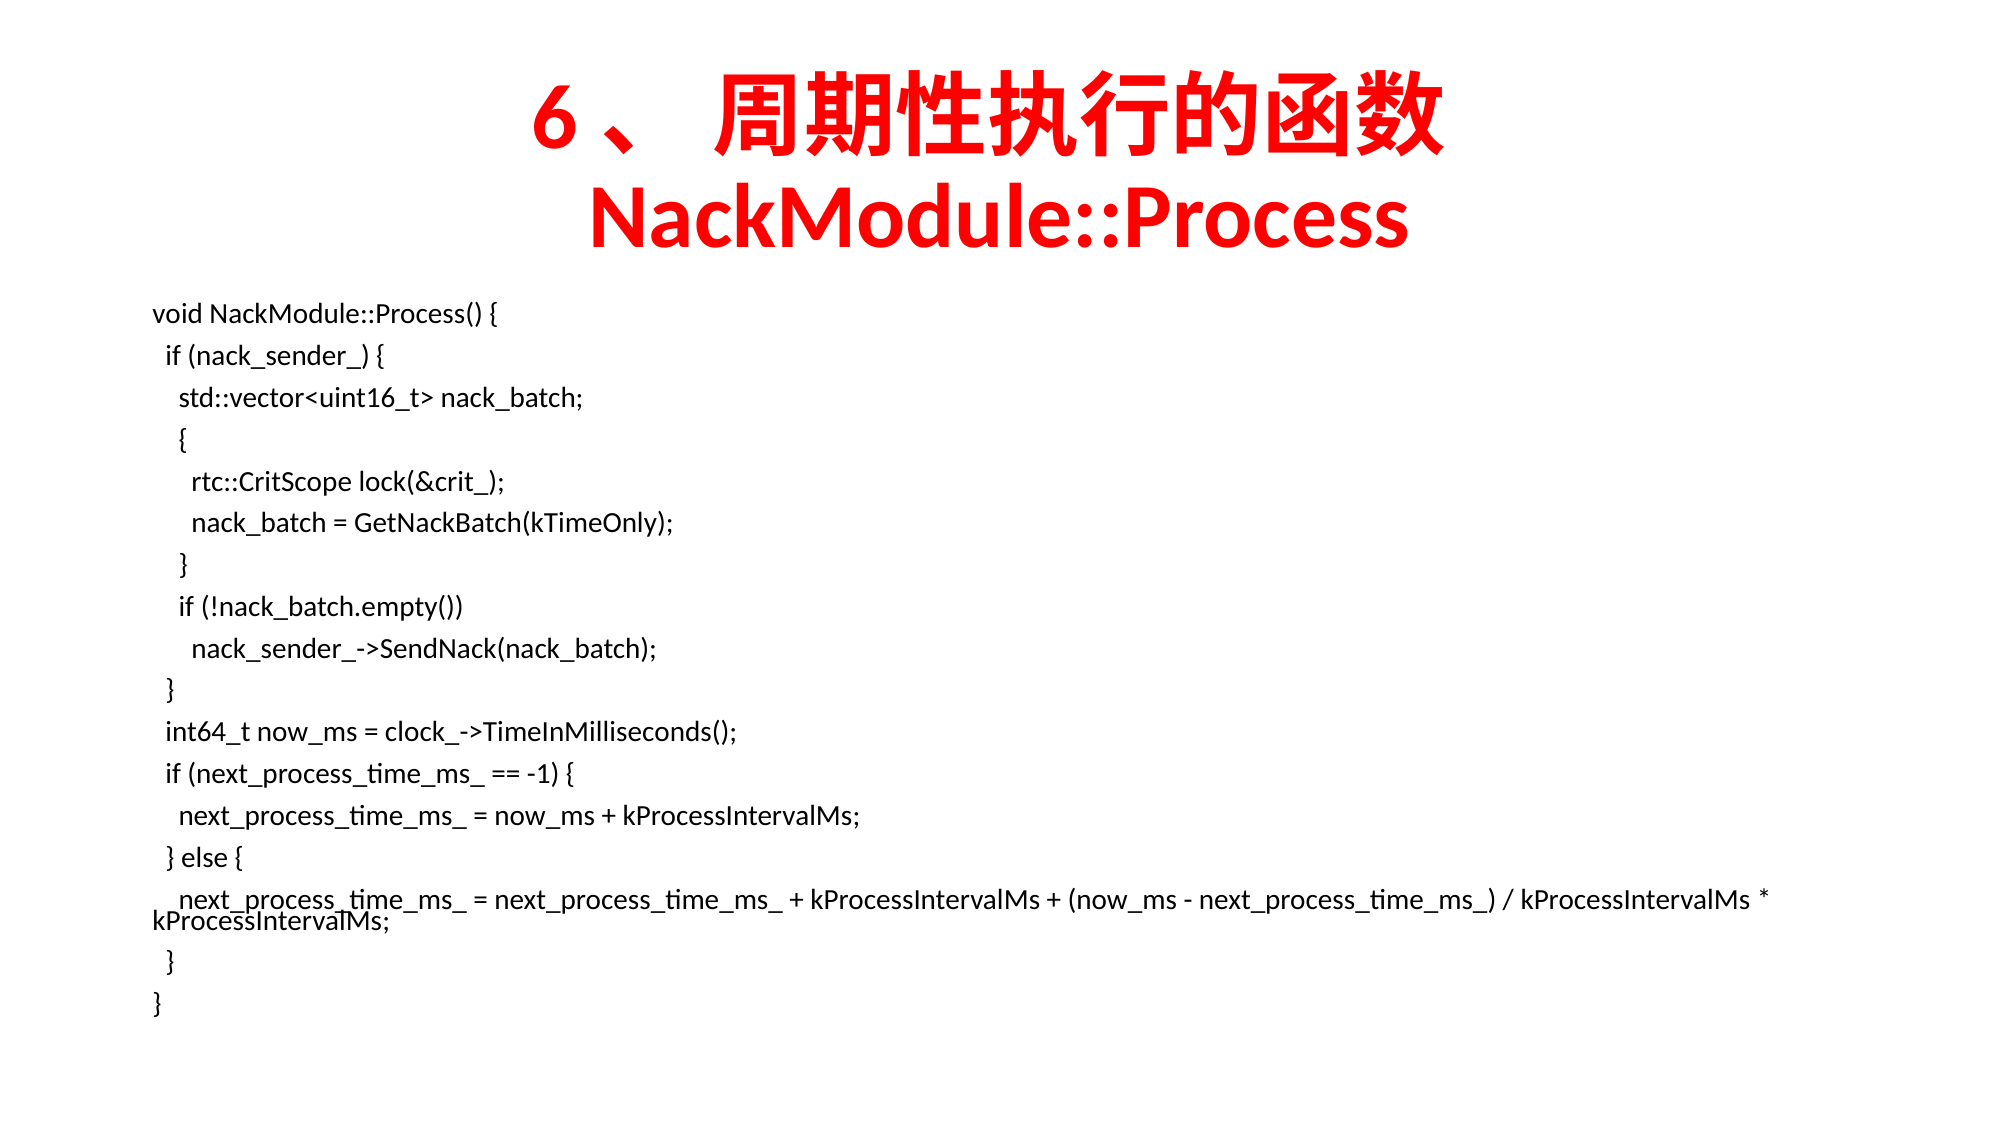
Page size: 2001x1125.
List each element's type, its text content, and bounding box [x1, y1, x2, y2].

title 6、 周期性执行的函数NackModule::Process [137, 59, 1863, 278]
list void NackModule::Process() { if (nack_sender_) { std::vector<uint16_t> nack_batch; { rtc::CritScope lock(&crit_); nack_batch = GetNackBatch(kTimeOnly); } if (!nack_batch.empty()) nack_sender_->SendNack(nack_batch); } int64_t now_ms = clock_->TimeInMilliseconds(); if (next_process_time_ms_ == -1) { next_process_time_ms_ = now_ms + kProcessIntervalMs; } else { next_process_time_ms_ = next_process_time_ms_ + kProcessIntervalMs + (now_ms - next_process_time_ms_) / kProcessIntervalMs * kProcessIntervalMs; } } [137, 299, 1863, 1014]
